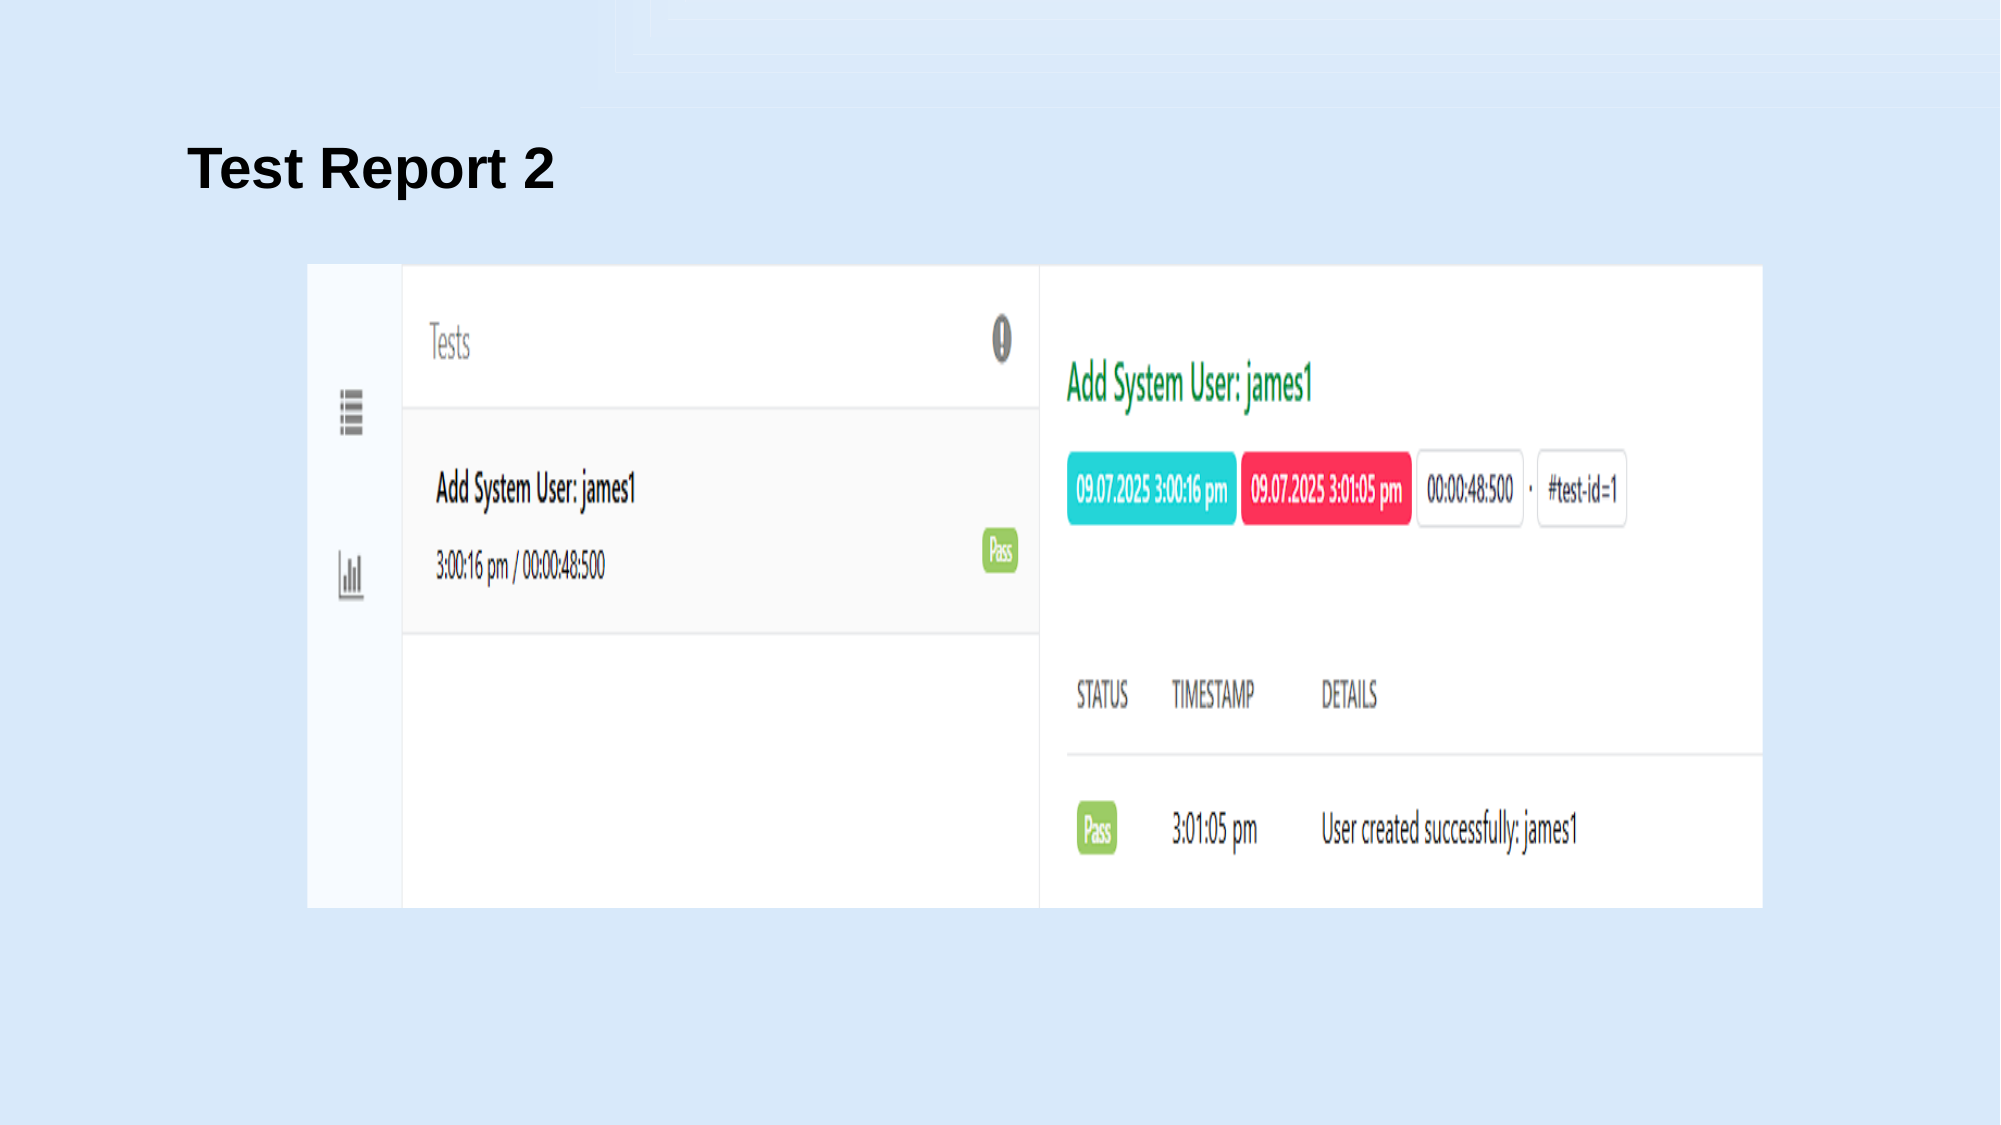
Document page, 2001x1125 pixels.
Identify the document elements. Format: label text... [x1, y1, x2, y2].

picture [307, 264, 1763, 909]
title Test Report 2 [172, 97, 611, 234]
